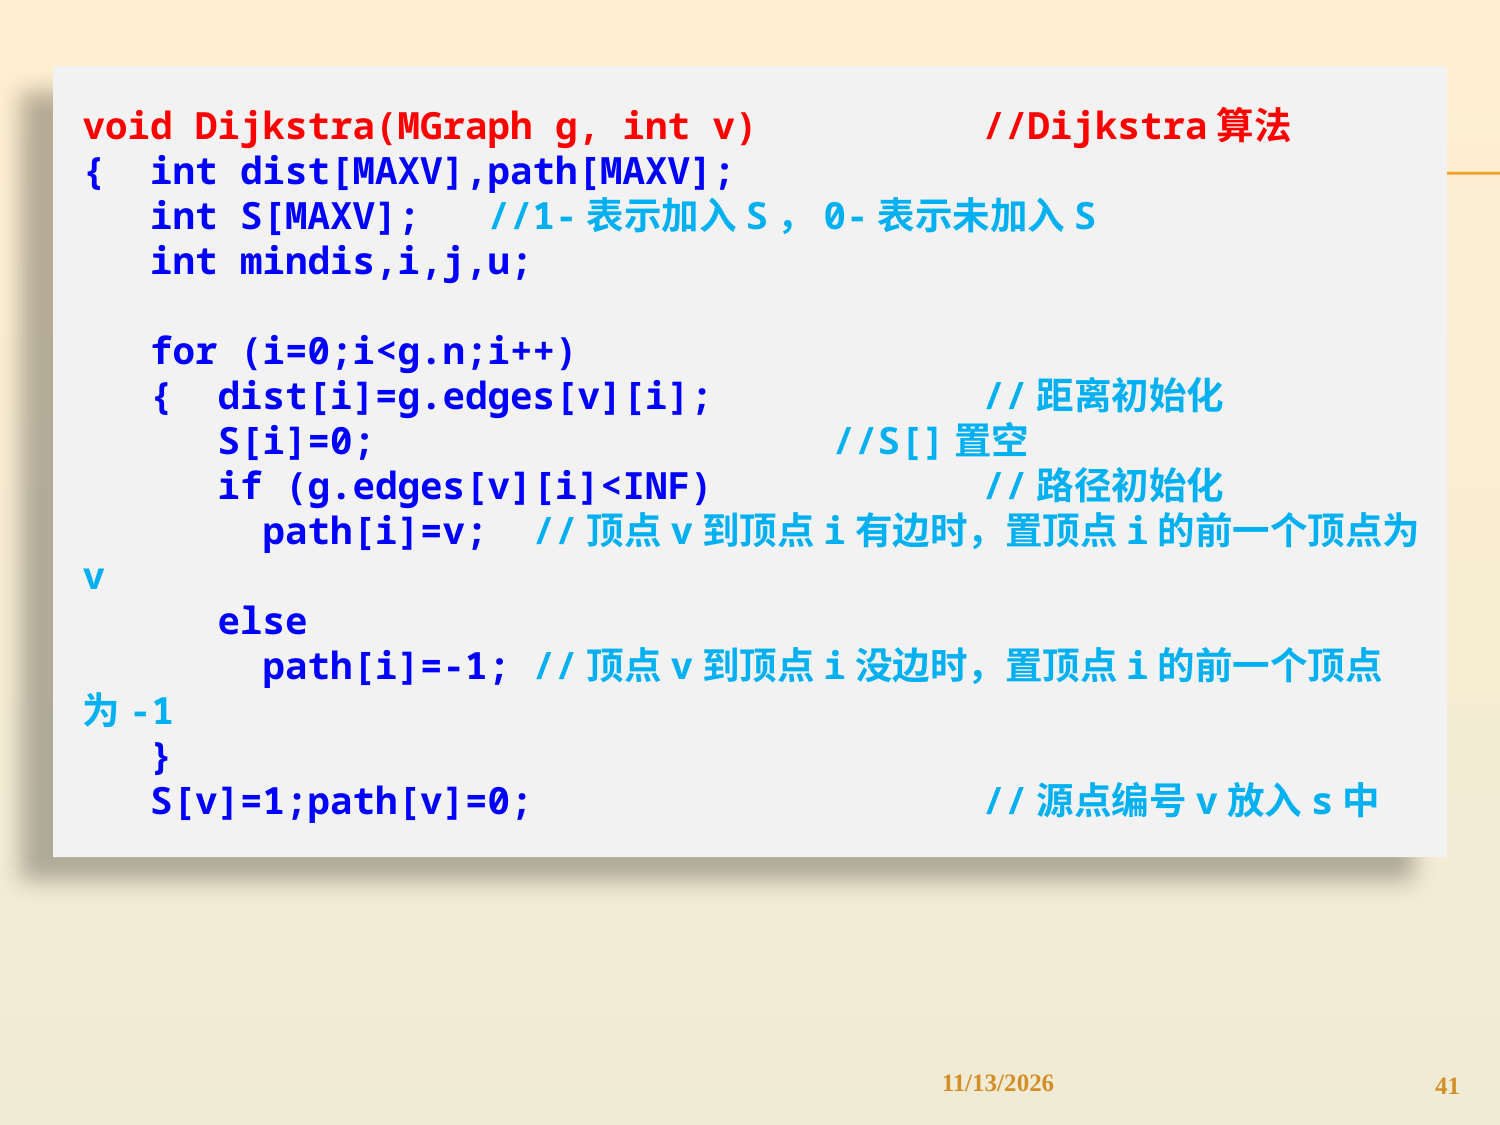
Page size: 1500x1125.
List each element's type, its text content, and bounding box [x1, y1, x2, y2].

text_box void Dijkstra(MGraph g, int v) //Dijkstra算法 { int dist[MAXV],path[MAXV]; int S[MAXV]; //1-表示加入S，0-表示未加入S int mindis,i,j,u; for (i=0;i<g.n;i++) { dist[i]=g.edges[v][i]; //距离初始化 S[i]=0; //S[]置空 if (g.edges[v][i]<INF) //路径初始化 path[i]=v; //顶点v到顶点i有边时，置顶点i的前一个顶点为v else path[i]=-1; //顶点v到顶点i没边时，置顶点i的前一个顶点为-1 } S[v]=1;path[v]=0; //源点编号v放入s中 [52, 65, 1448, 858]
slide_number 41 [1350, 1062, 1475, 1103]
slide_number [927, 1058, 1340, 1106]
